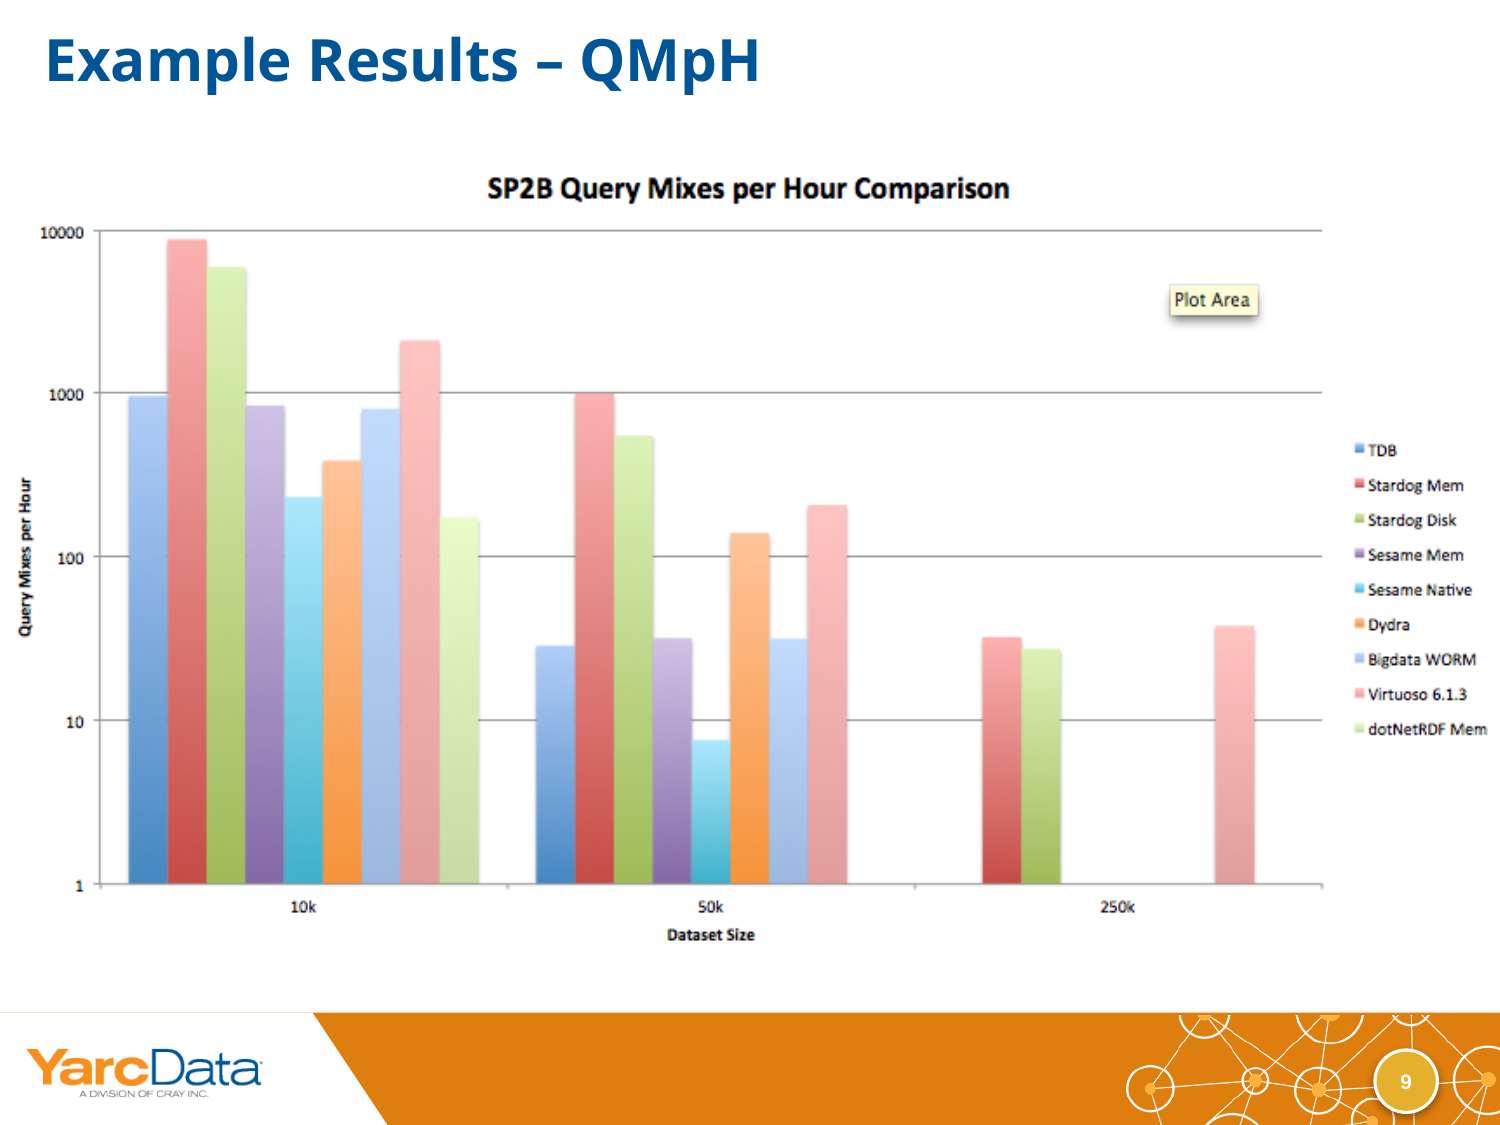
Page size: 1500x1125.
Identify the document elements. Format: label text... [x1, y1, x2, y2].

picture [1125, 1015, 1500, 1125]
picture [0, 164, 1500, 960]
picture [24, 1042, 265, 1103]
title Example Results – QMpH [0, 12, 1438, 114]
